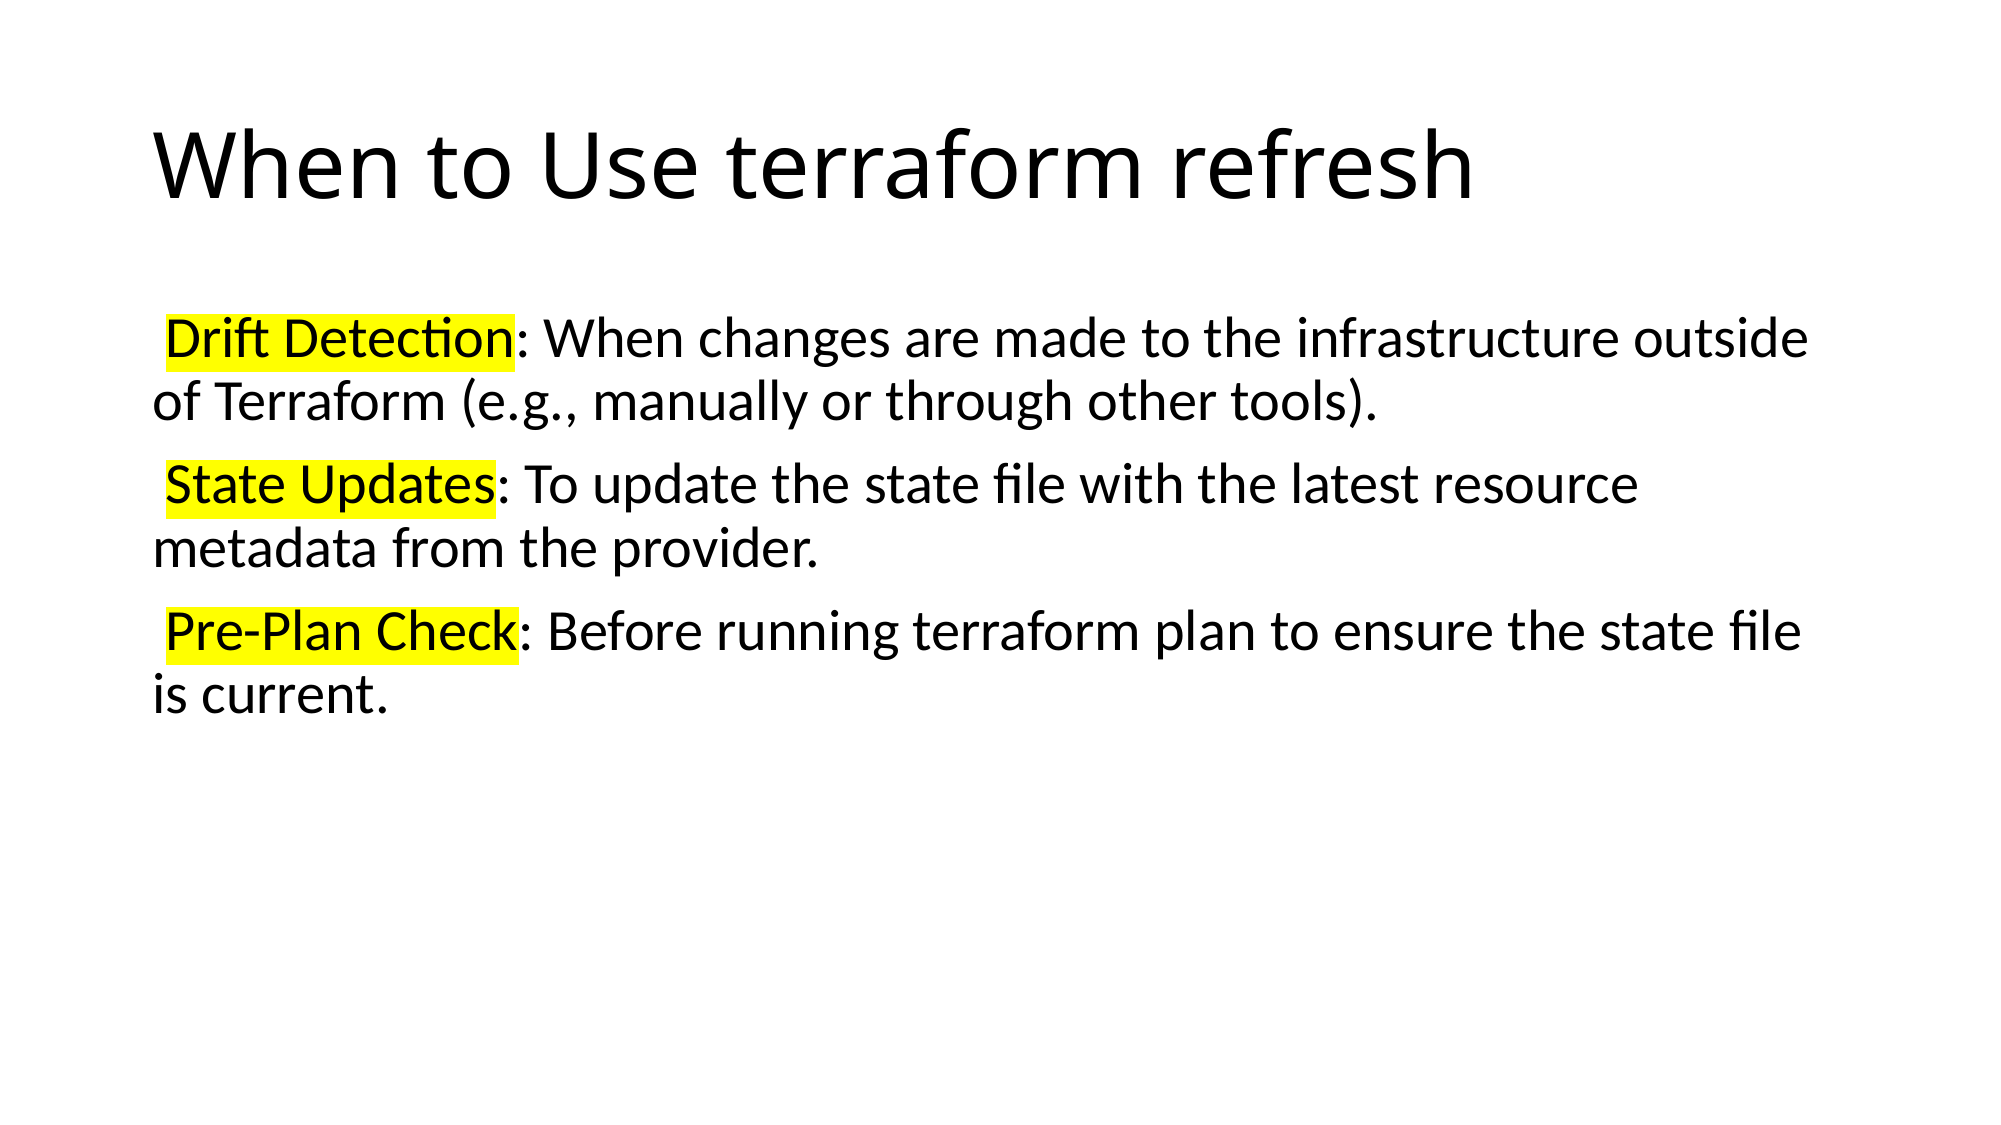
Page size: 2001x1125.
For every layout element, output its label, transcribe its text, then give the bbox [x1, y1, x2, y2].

list Drift Detection: When changes are made to the infrastructure outside of Terraform (e.g., manually or through other tools). State Updates: To update the state file with the latest resource metadata from the provider. Pre-Plan Check: Before running terraform plan to ensure the state file is current. [137, 299, 1863, 1014]
title When to Use terraform refresh [137, 59, 1863, 278]
